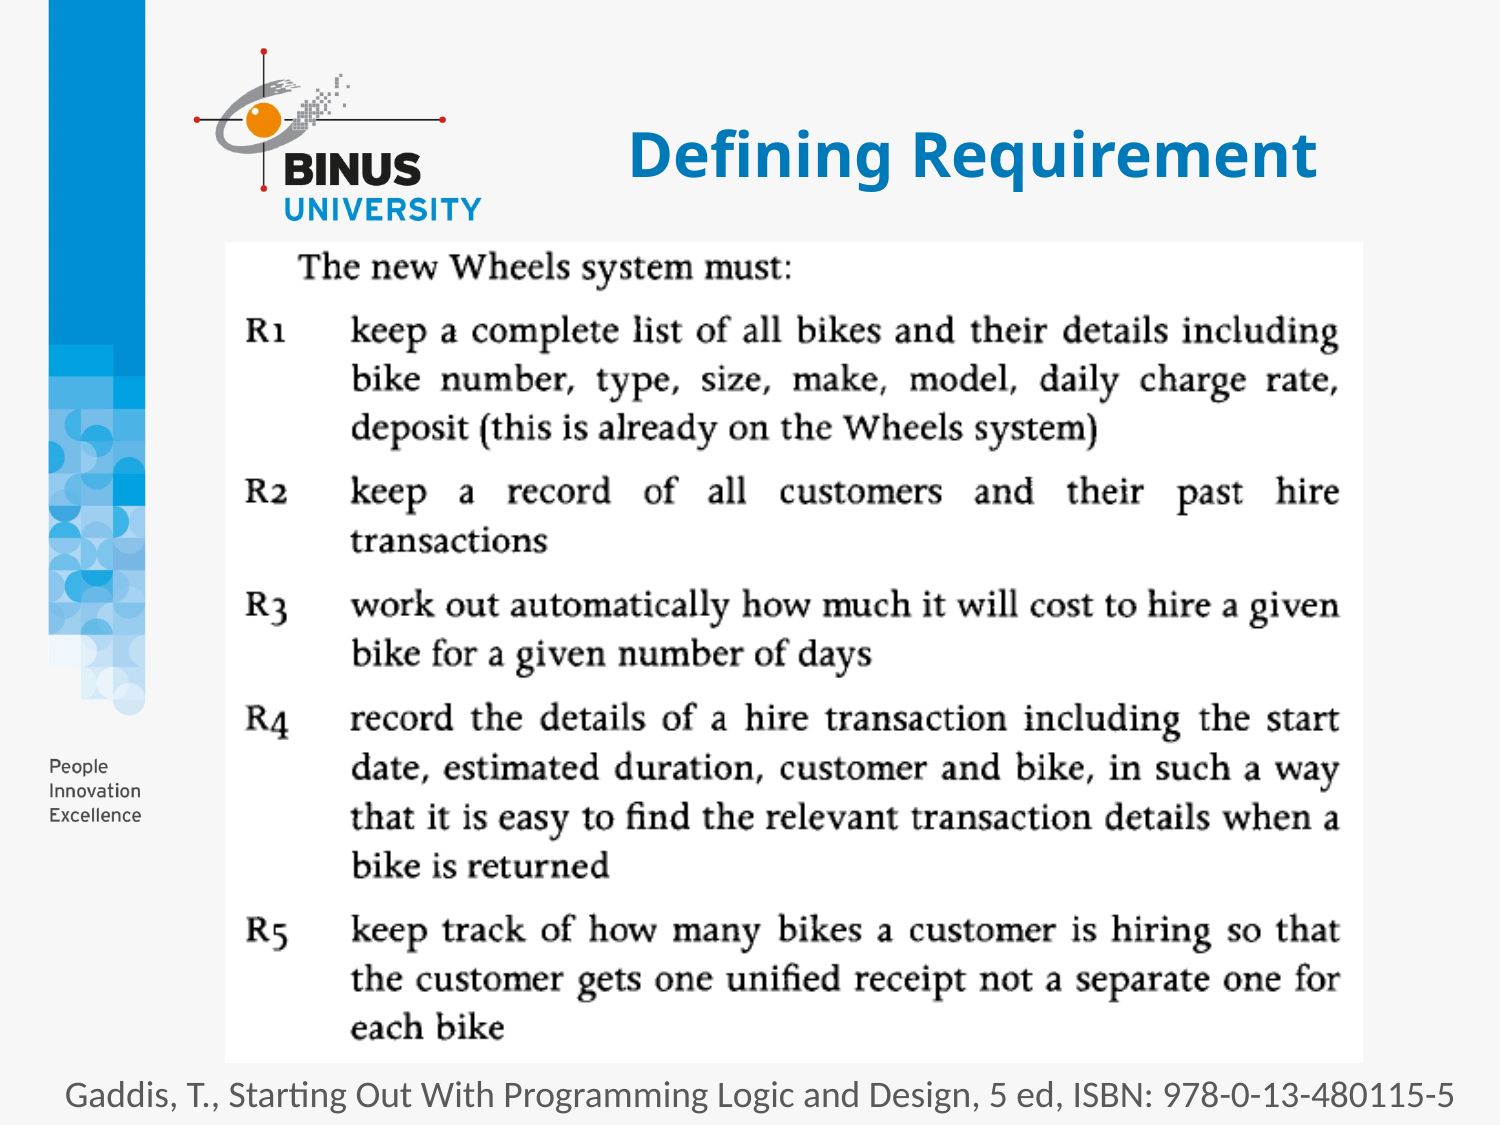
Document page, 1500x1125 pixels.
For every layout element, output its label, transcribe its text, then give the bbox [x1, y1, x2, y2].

picture [0, 0, 1500, 1063]
title Defining Requirement [612, 87, 1450, 218]
text_box Gaddis, T., Starting Out With Programming Logic and Design, 5 ed, ISBN: 978-0-13-480115-5 [50, 1062, 1500, 1125]
